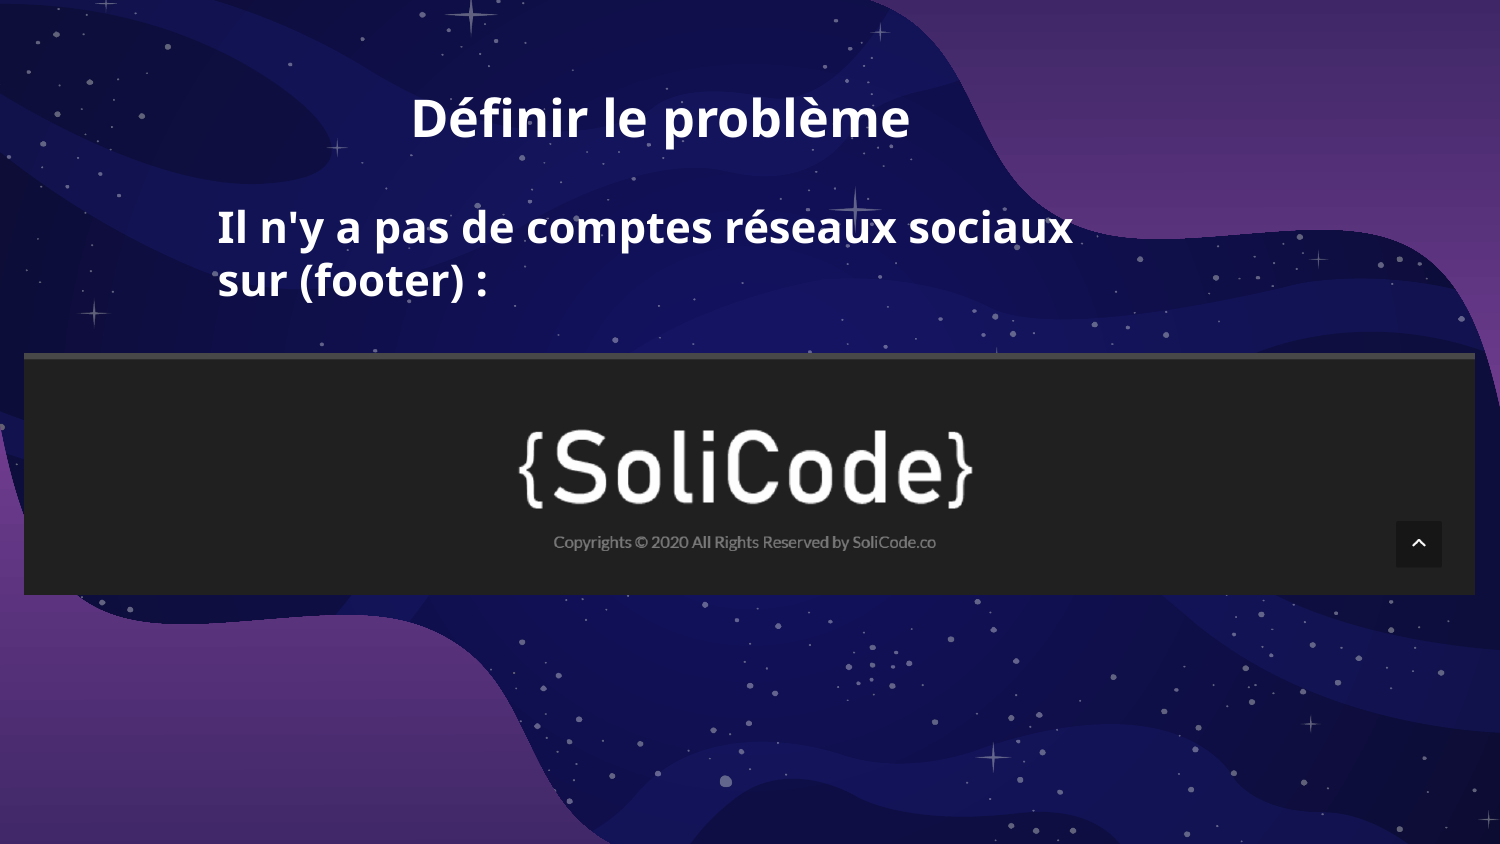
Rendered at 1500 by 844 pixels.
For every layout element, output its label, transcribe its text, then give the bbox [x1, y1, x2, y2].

subtitle Définir le problème Il n'y a pas de comptes réseaux sociaux sur (footer) : [202, 69, 1119, 217]
picture [0, 0, 1500, 844]
